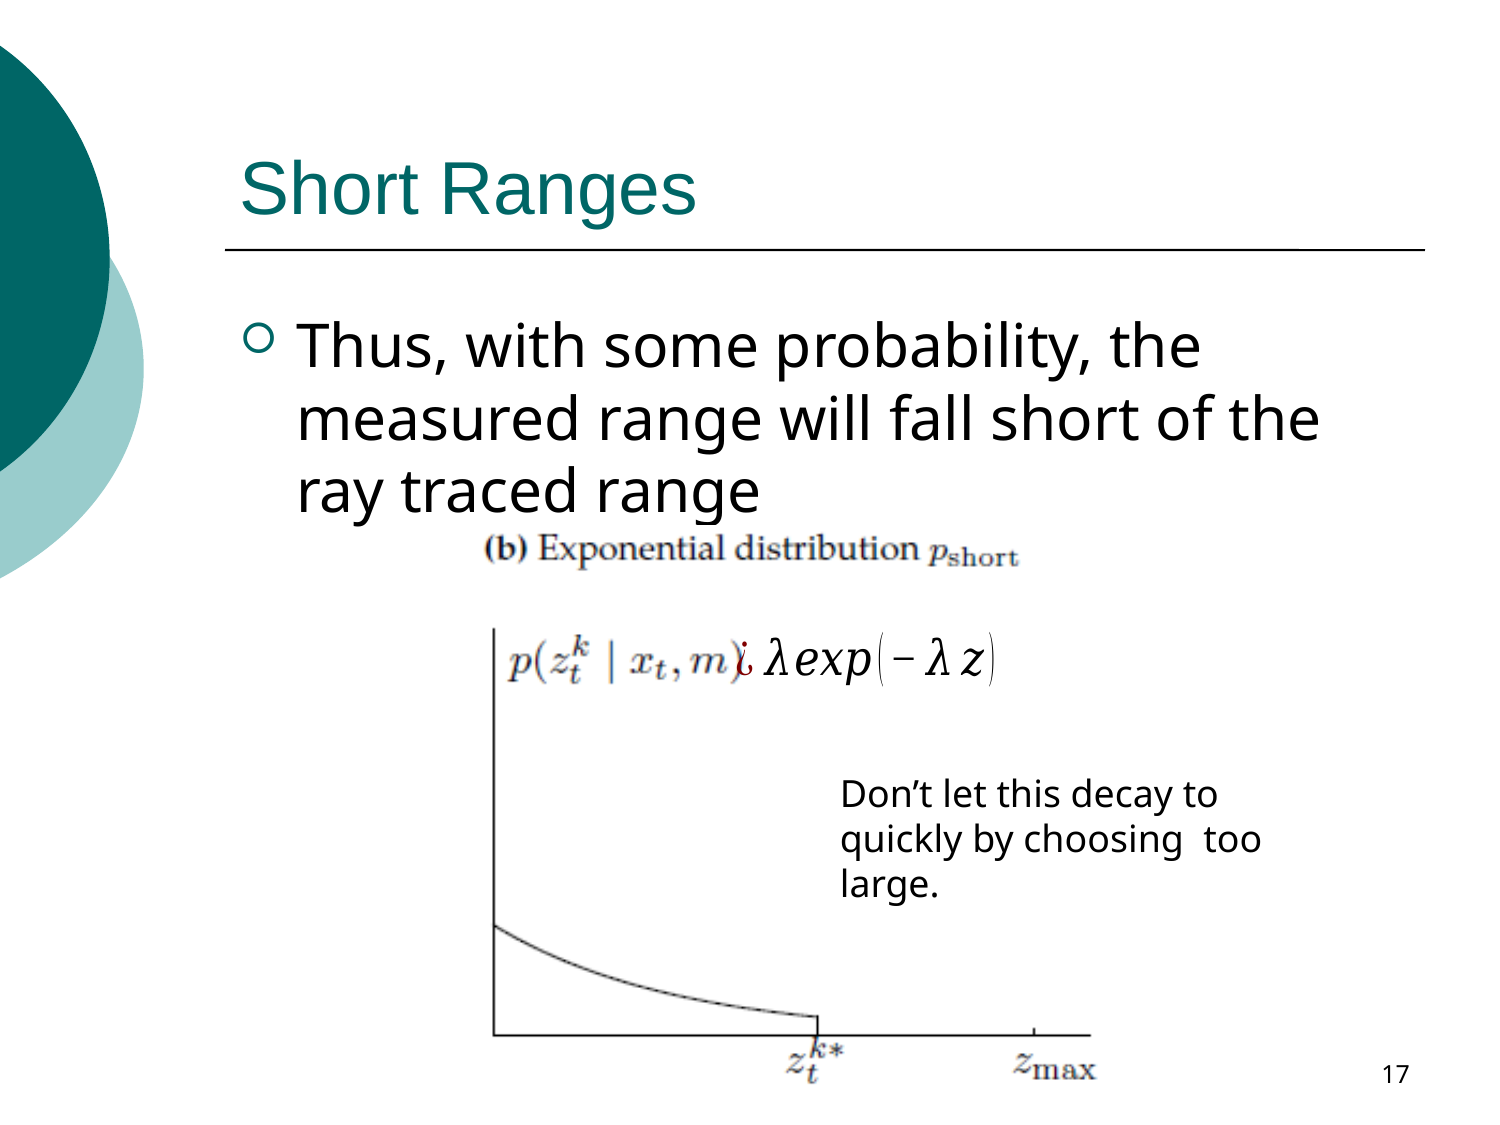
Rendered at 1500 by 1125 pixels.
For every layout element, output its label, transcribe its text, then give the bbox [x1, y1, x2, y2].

list Thus, with some probability, the measured range will fall short of the ray traced range [224, 299, 1425, 538]
slide_number 17 [1114, 1024, 1426, 1101]
title Short Ranges [224, 49, 1425, 238]
picture [474, 524, 1113, 1095]
